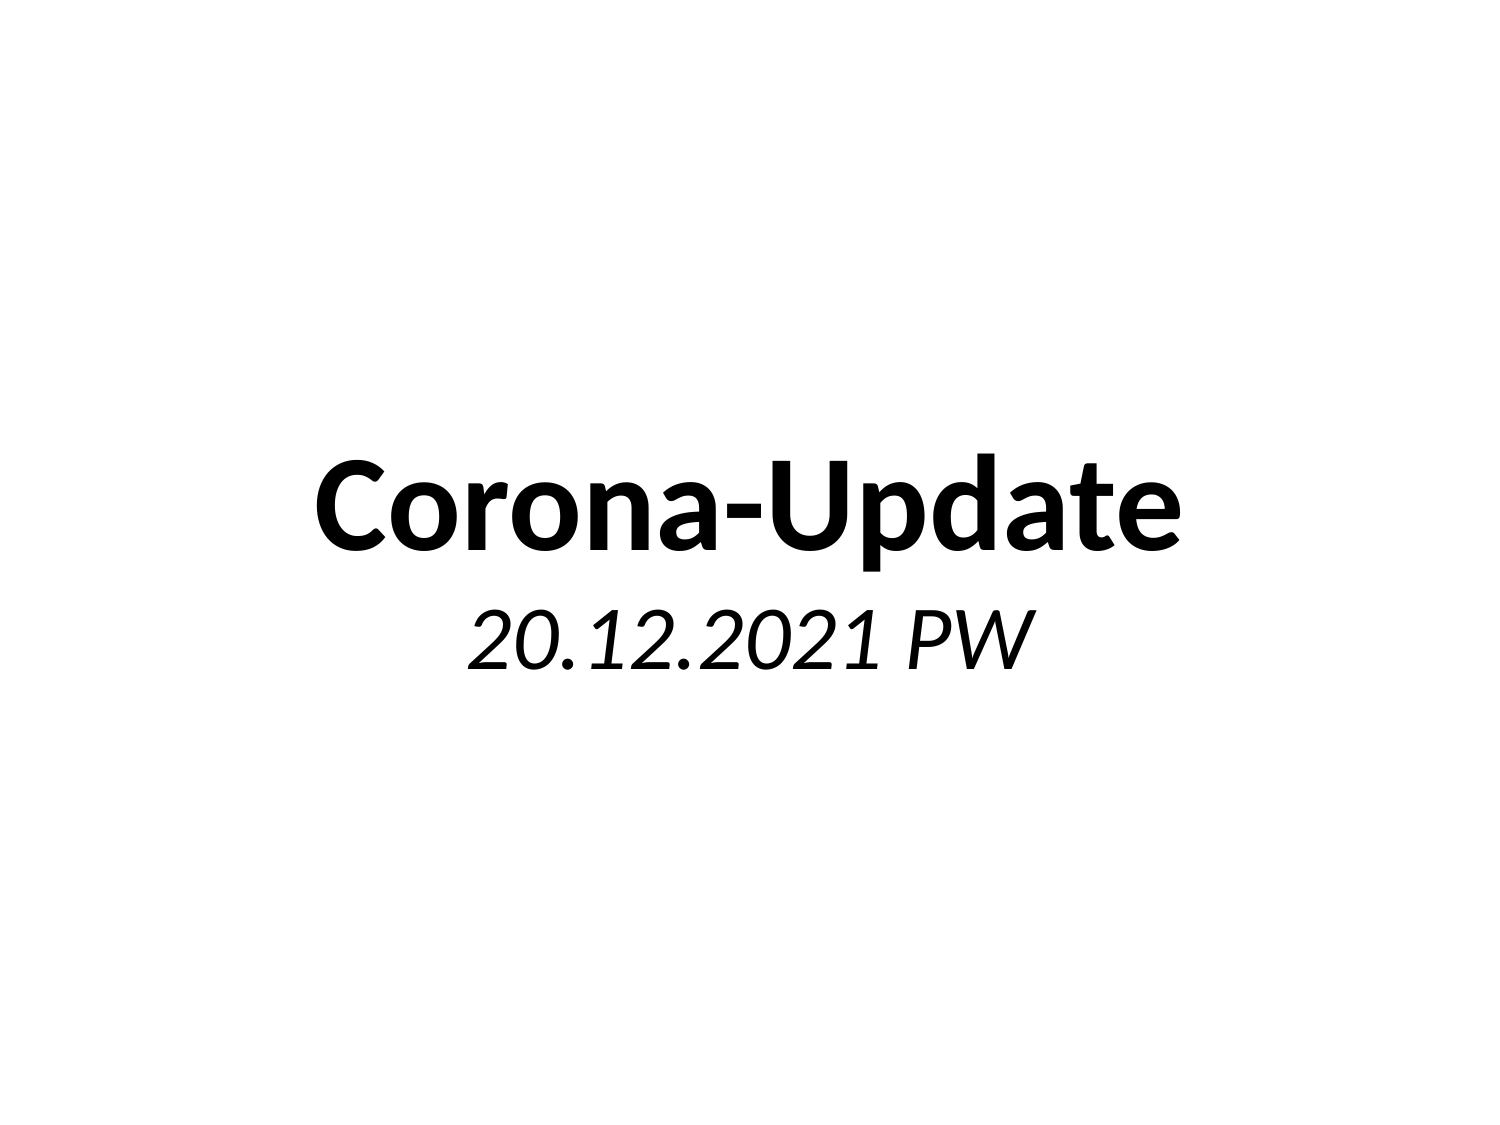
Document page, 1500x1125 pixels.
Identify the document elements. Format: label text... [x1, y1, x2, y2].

title Corona-Update 20.12.2021 PW [75, 30, 1425, 1071]
